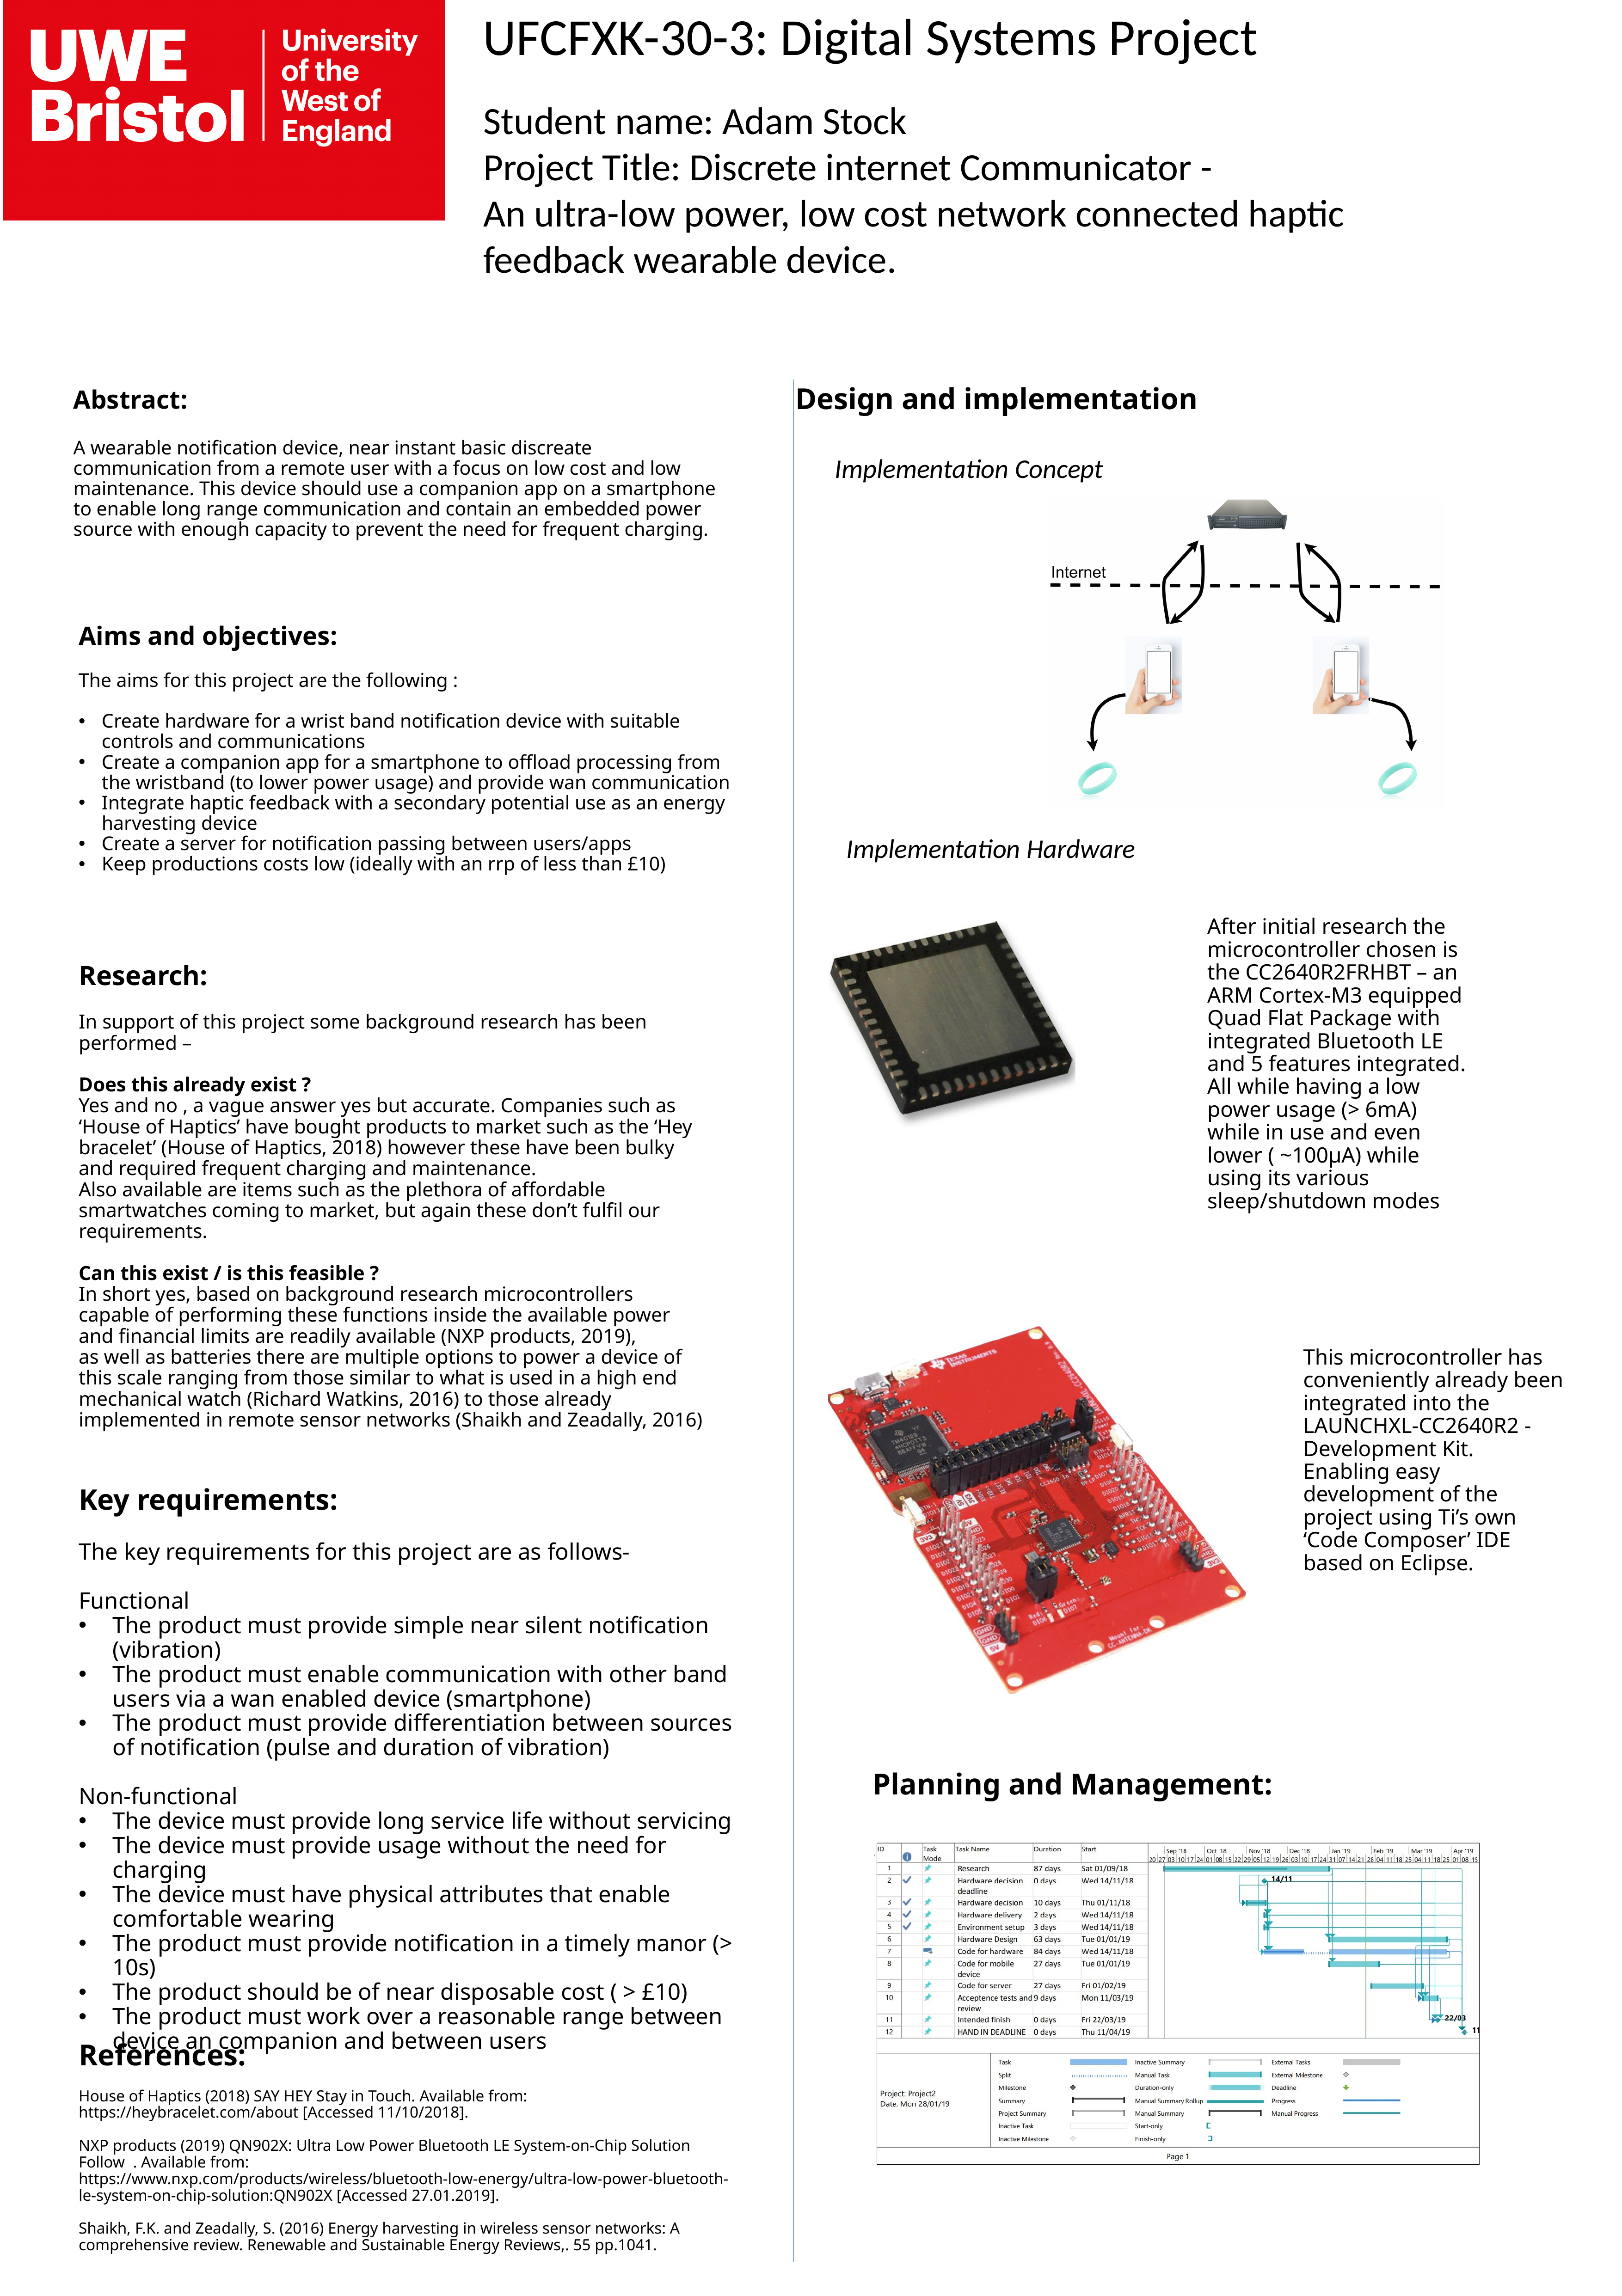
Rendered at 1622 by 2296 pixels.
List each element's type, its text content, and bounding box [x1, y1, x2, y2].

text_box Design and implementation [788, 377, 1205, 418]
text_box After initial research the microcontroller chosen is the CC2640R2FRHBT – an ARM Cortex-M3 equipped Quad Flat Package with integrated Bluetooth LE and 5 features integrated. All while having a low power usage (> 6mA) while in use and even lower ( ~100µA) while using its various sleep/shutdown modes [1200, 912, 1479, 1222]
text_box Aims and objectives: The aims for this project are the following : Create hardware for a wrist band notification device with suitable controls and communications Create a companion app for a smartphone to offload processing from the wristband (to lower power usage) and provide wan communication Integrate haptic feedback with a secondary potential use as an energy harvesting device Create a server for notification passing between users/apps Keep productions costs low (ideally with an rrp of less than £10) [72, 619, 739, 899]
picture [3, 0, 445, 220]
text_box Implementation Hardware [840, 827, 1305, 867]
title Research: In support of this project some background research has been performed – Does this already exist ? Yes and no , a vague answer yes but accurate. Companies such as ‘House of Haptics’ have bought products to market such as the ‘Hey bracelet’ (House of Haptics, 2018) however these have been bulky and required frequent charging and maintenance. Also available are items such as the plethora of affordable smartwatches coming to market, but again these don’t fulfil our requirements. Can this exist / is this feasible ? In short yes, based on background research microcontrollers capable of performing these functions inside the available power and financial limits are readily available (NXP products, 2019), as well as batteries there are multiple options to power a device of this scale ranging from those similar to what is used in a high end mechanical watch (Richard Watkins, 2016) to those already implemented in remote sensor networks (Shaikh and Zeadally, 2016) [72, 959, 712, 1453]
picture [828, 921, 1075, 1127]
picture [1049, 498, 1444, 808]
text_box Planning and Management: . [866, 1766, 1535, 2020]
text_box This microcontroller has conveniently already been integrated into the LAUNCHXL-CC2640R2 - Development Kit. Enabling easy development of the project using Ti’s own ‘Code Composer’ IDE based on Eclipse. [1296, 1343, 1574, 1653]
text_box Implementation Concept [828, 447, 1270, 487]
picture [828, 1324, 1246, 1696]
text_box Key requirements: The key requirements for this project are as follows- Functional The product must provide simple near silent notification (vibration) The product must enable communication with other band users via a wan enabled device (smartphone) The product must provide differentiation between sources of notification (pulse and duration of vibration) Non-functional The device must provide long service life without servicing The device must provide usage without the need for charging The device must have physical attributes that enable comfortable wearing The product must provide notification in a timely manor (> 10s) The product should be of near disposable cost ( > £10) The product must work over a reasonable range between device an companion and between users [72, 1482, 741, 2037]
text_box Student name: Adam Stock Project Title: Discrete internet Communicator - An ultra-low power, low cost network connected haptic feedback wearable device. [476, 92, 1361, 331]
text_box UFCFXK-30-3: Digital Systems Project [476, 0, 1266, 69]
text_box References: House of Haptics (2018) SAY HEY Stay in Touch. Available from: https://heybracelet.com/about [Accessed 11/10/2018]. NXP products (2019) QN902X: Ultra Low Power Bluetooth LE System-on-Chip Solution Follow . Available from: https://www.nxp.com/products/wireless/bluetooth-low-energy/ultra-low-power-bluetooth-le-system-on-chip-solution:QN902X [Accessed 27.01.2019]. Shaikh, F.K. and Zeadally, S. (2016) Energy harvesting in wireless sensor networks: A comprehensive review. Renewable and Sustainable Energy Reviews,. 55 pp.1041. [72, 2037, 741, 2296]
picture [875, 1841, 1482, 2166]
text_box Abstract: A wearable notification device, near instant basic discreate communication from a remote user with a focus on low cost and low maintenance. This device should use a companion app on a smartphone to enable long range communication and contain an embedded power source with enough capacity to prevent the need for frequent charging. [66, 383, 734, 559]
